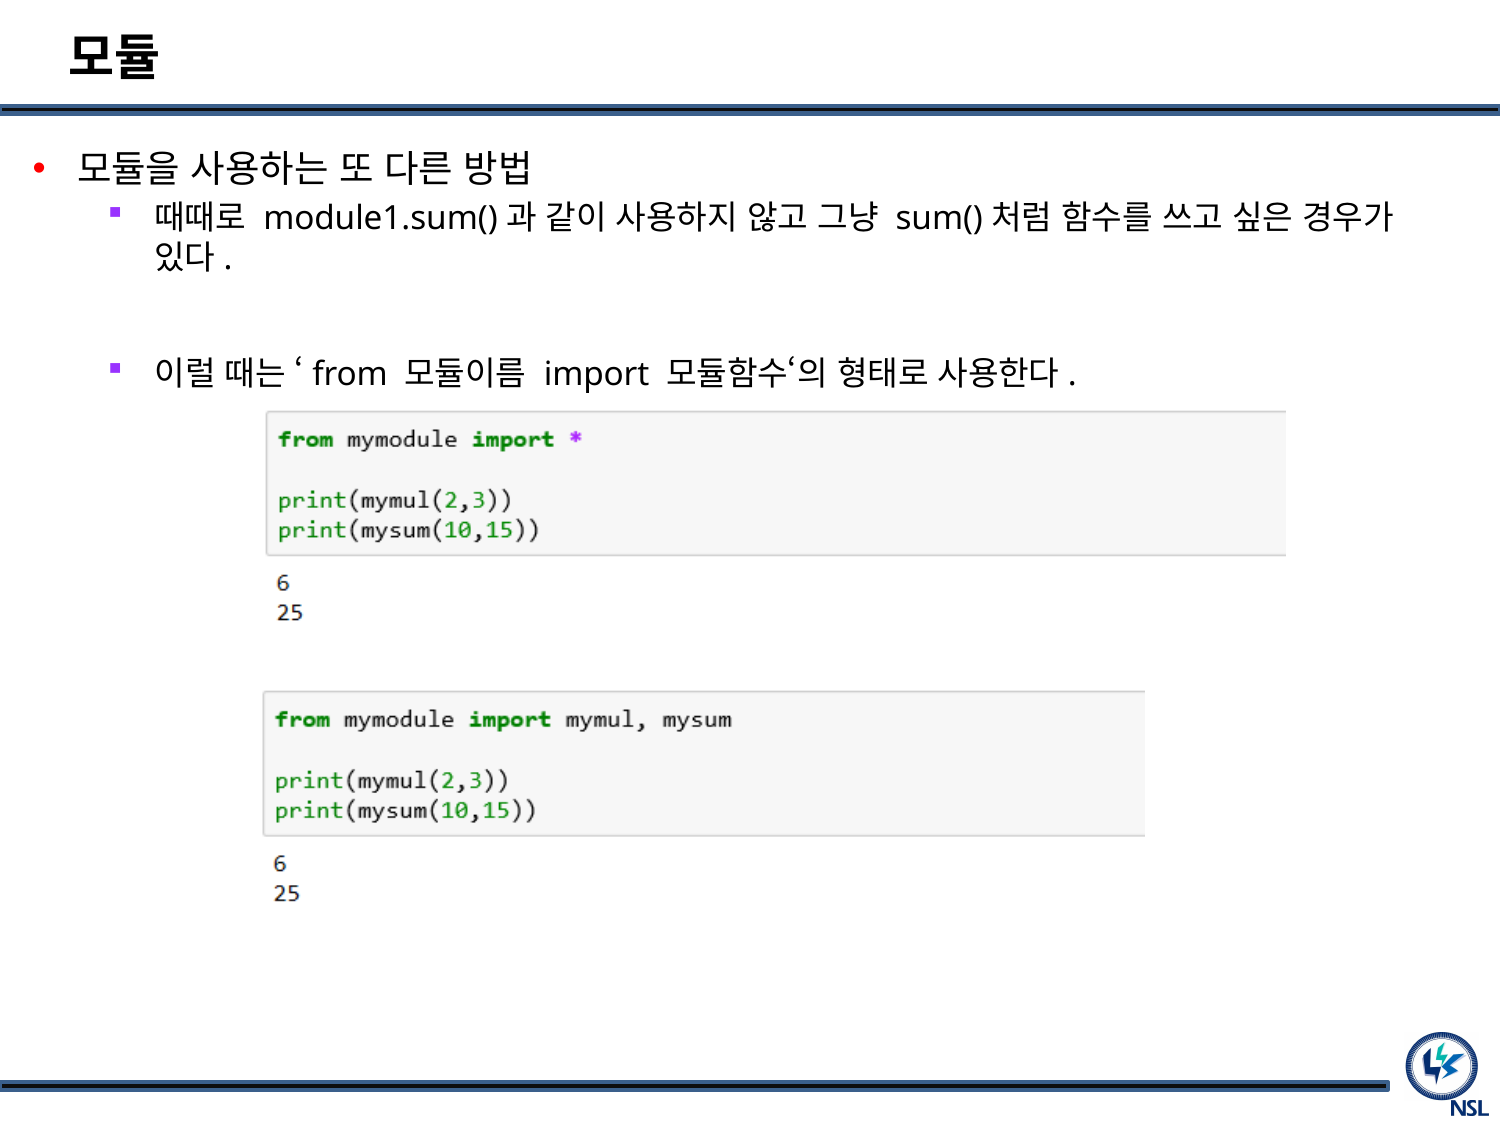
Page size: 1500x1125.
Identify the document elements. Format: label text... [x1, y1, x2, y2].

picture [1404, 1067, 1489, 1116]
list 모듈을 사용하는 또 다른 방법 때때로 module1.sum()과 같이 사용하지 않고 그냥 sum()처럼 함수를 쓰고 싶은 경우가 있다. 이럴 때는 ‘from 모듈이름 import 모듈함수‘의 형태로 사용한다. [17, 137, 1479, 1067]
picture [255, 680, 1146, 917]
picture [255, 396, 1286, 634]
title 모듈 [53, 7, 1489, 103]
